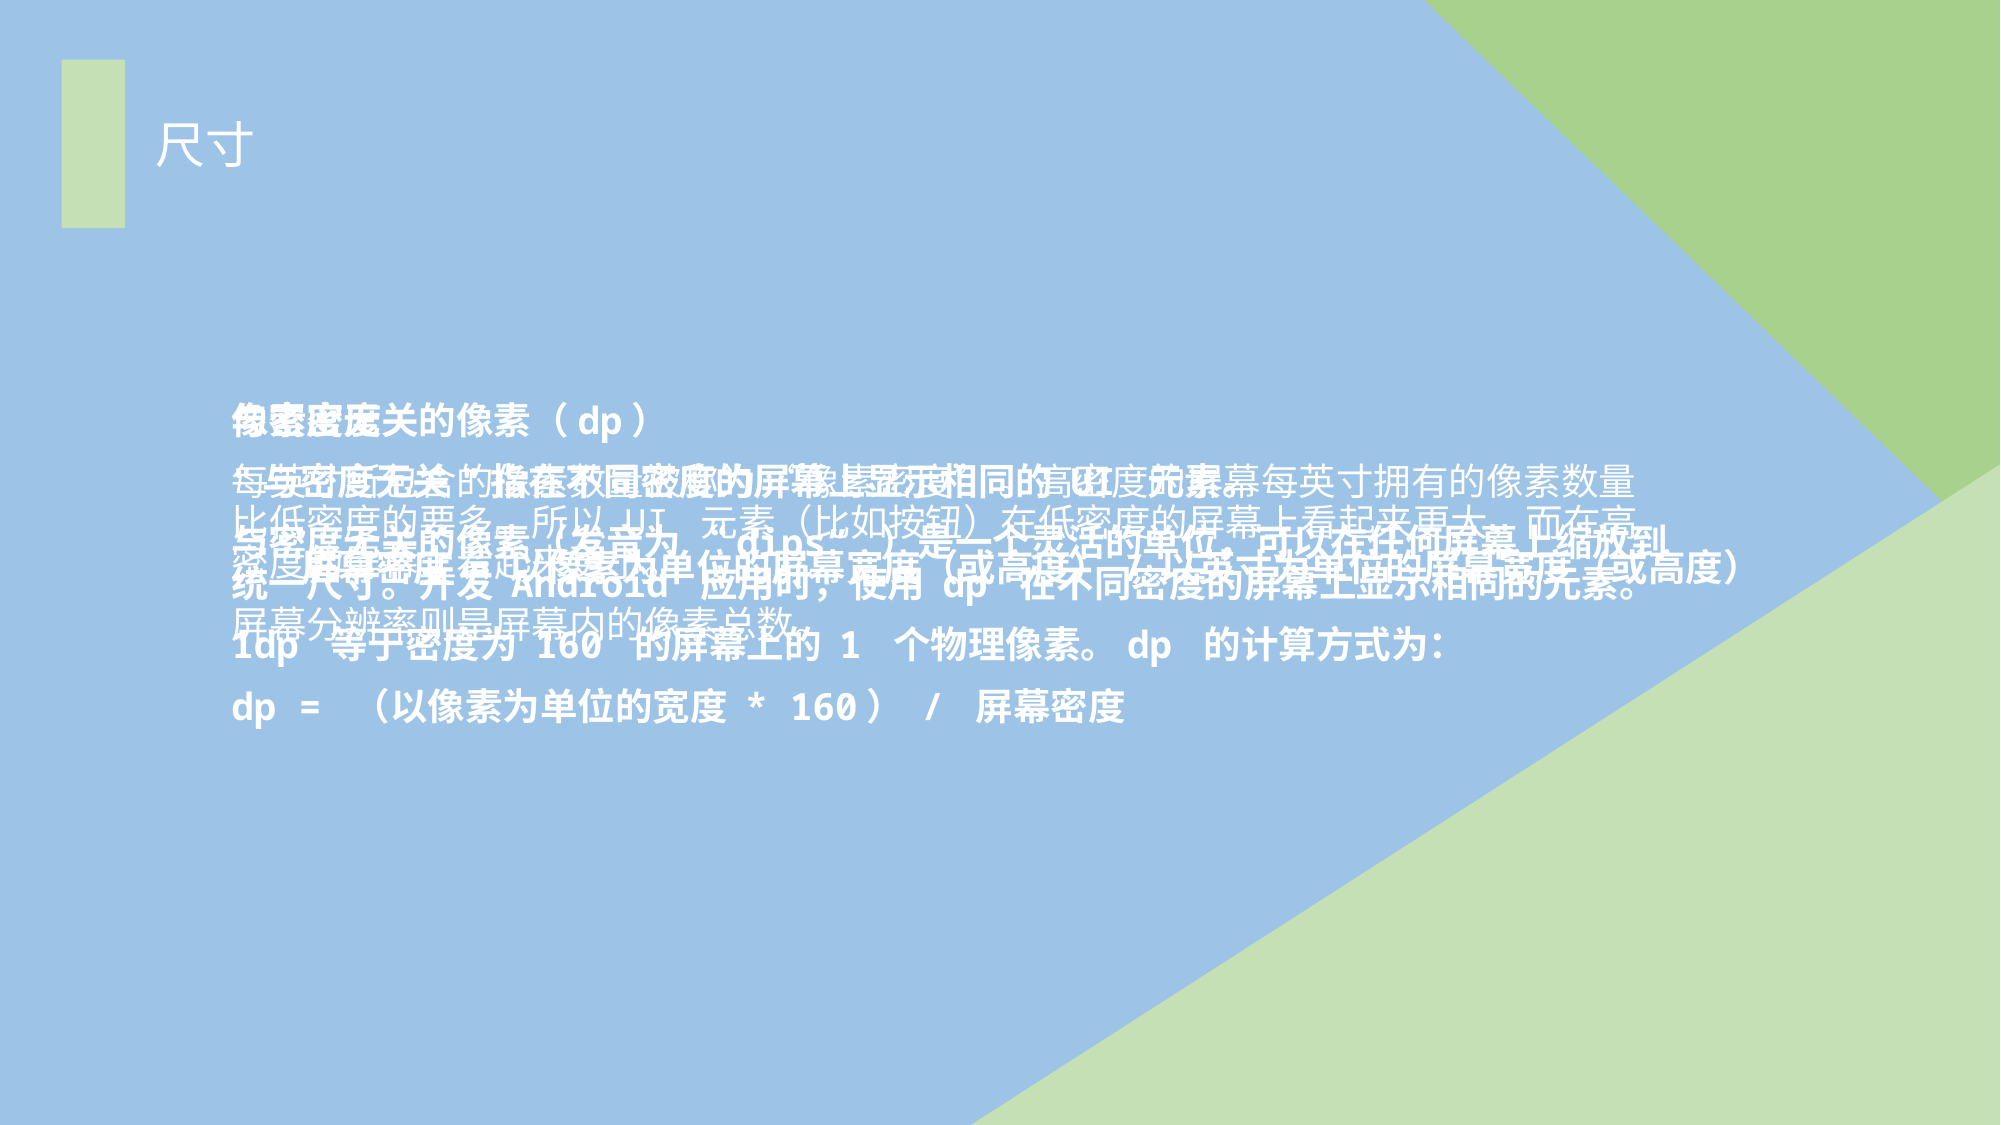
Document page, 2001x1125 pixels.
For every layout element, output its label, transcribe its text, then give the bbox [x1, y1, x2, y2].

text_box 屏幕密度 = 以像素为单位的屏幕宽度（或高度） / 以英寸为单位的屏幕宽度（或高度） [286, 536, 1784, 642]
text_box [1422, 0, 2000, 501]
text_box [968, 463, 2000, 1125]
text_box 尺寸 [140, 105, 398, 181]
text_box [61, 58, 126, 229]
text_box 与密度无关的像素（dp） "与密度无关"指在不同密度的屏幕上显示相同的 UI 元素。 与密度无关的像素（发音为 “dips” ）是一个灵活的单位，可以在任何屏幕上缩放到统一尺寸。开发 Android 应用时，使用 dp 在不同密度的屏幕上显示相同的元素。 1dp 等于密度为 160 的屏幕上的 1 个物理像素。dp 的计算方式为： dp = （以像素为单位的宽度 * 160） / 屏幕密度 [216, 394, 1687, 781]
